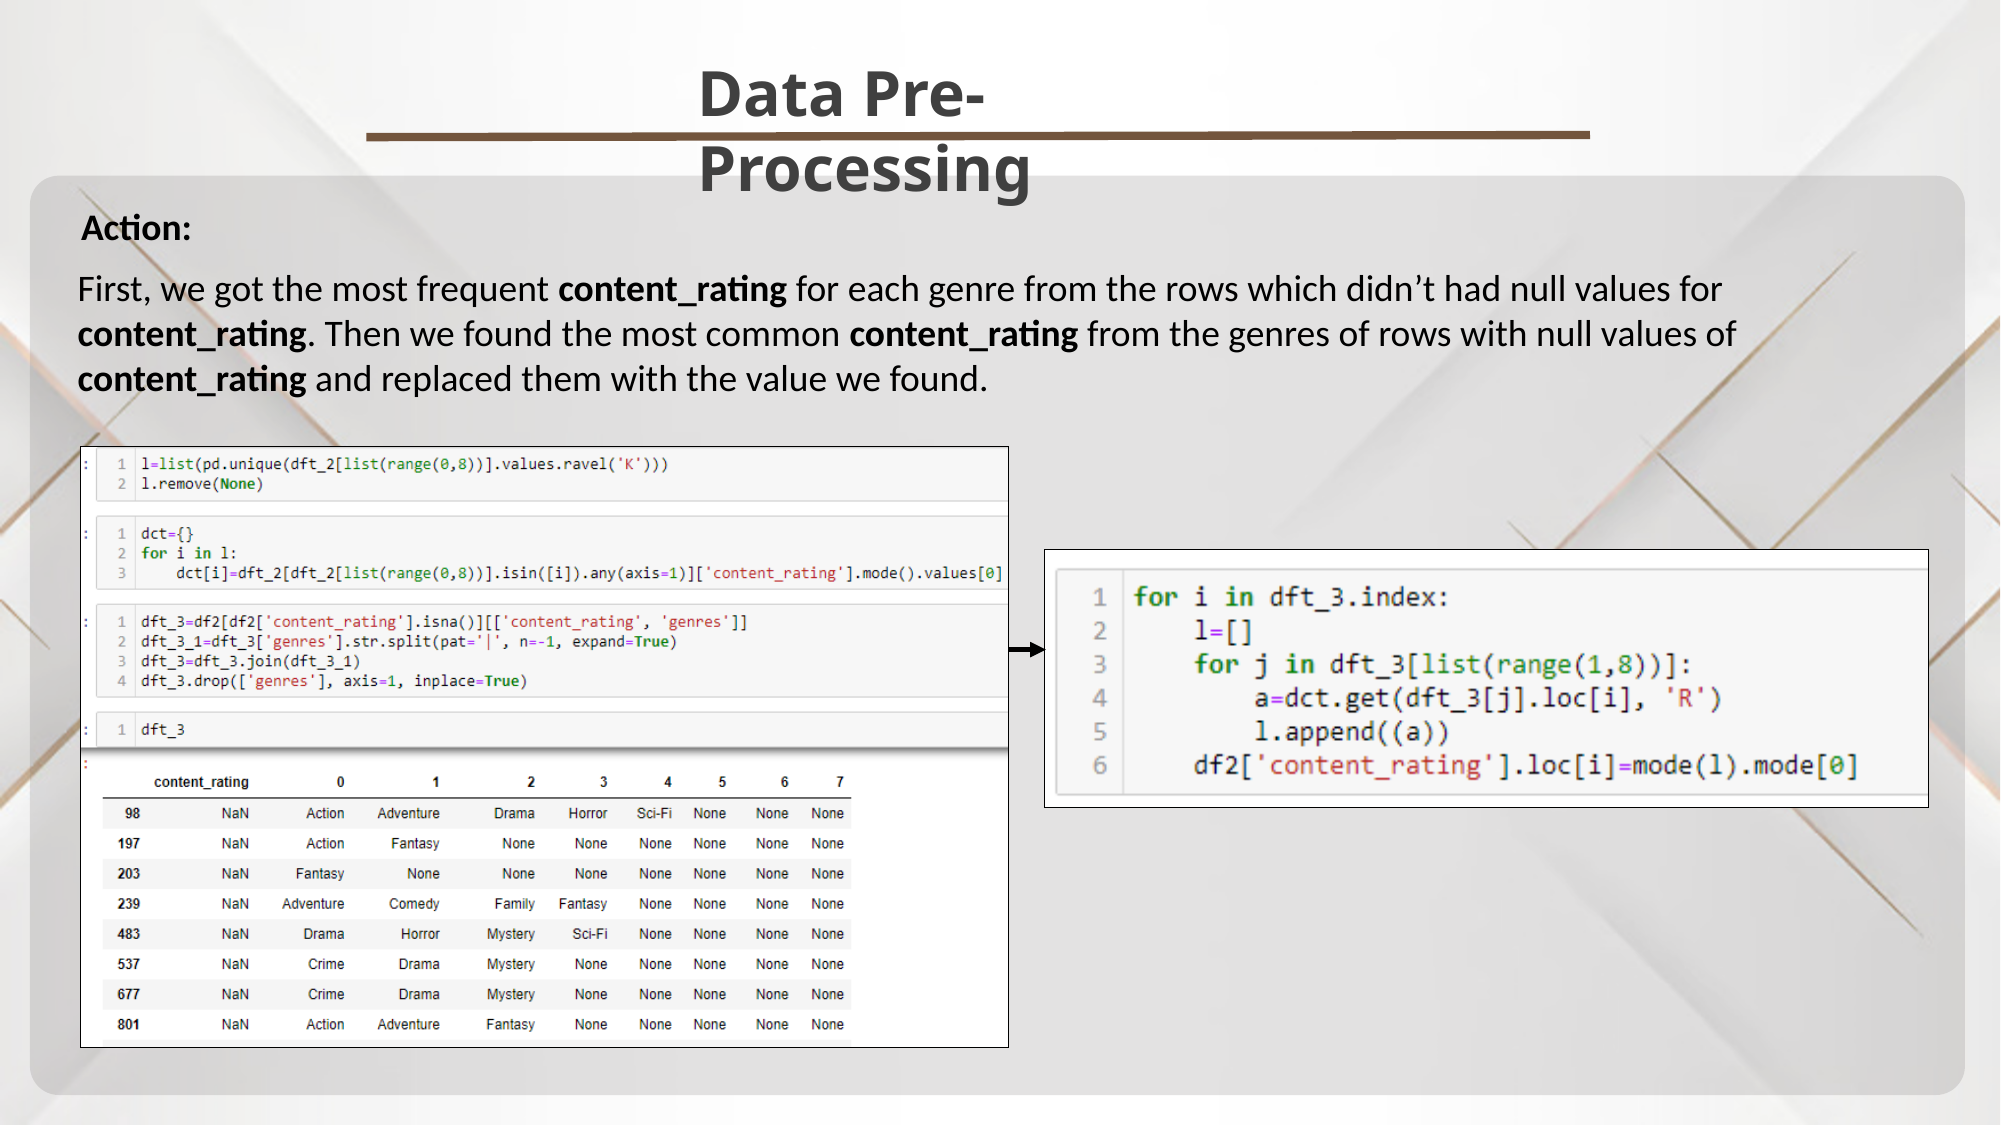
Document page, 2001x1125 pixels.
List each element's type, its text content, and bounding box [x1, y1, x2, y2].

picture [0, 0, 2001, 1125]
text_box Data Pre-Processing [682, 46, 1331, 134]
text_box [28, 174, 1966, 1097]
text_box Data Pre-Processing [682, 138, 1331, 211]
text_box First, we got the most frequent content_rating for each genre from the rows which didn’t had null values for content_rating. Then we found the most common content_rating from the genres of rows with null values of content_rating and replaced them with the value we found. [63, 256, 1938, 406]
text_box Action: [66, 195, 207, 256]
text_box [366, 134, 1590, 138]
